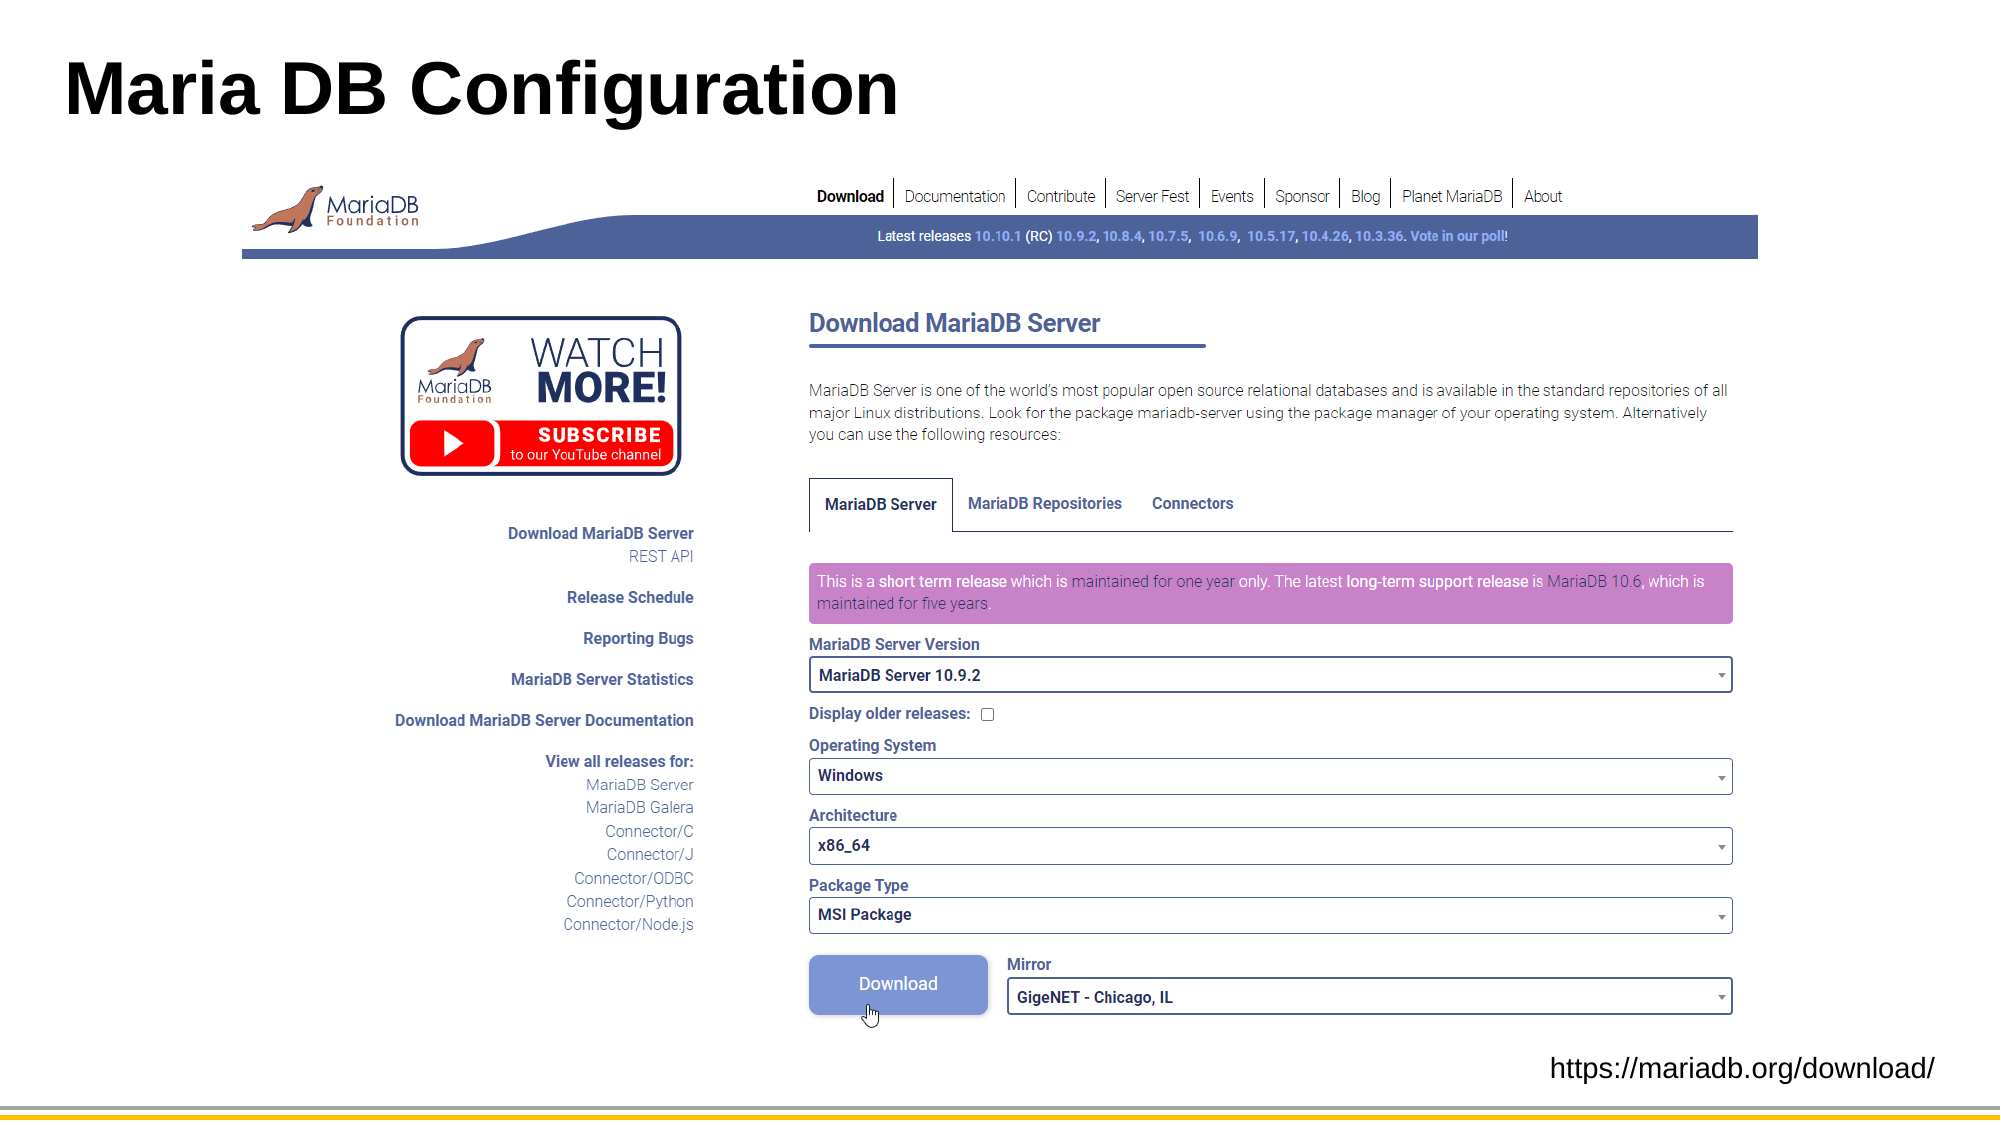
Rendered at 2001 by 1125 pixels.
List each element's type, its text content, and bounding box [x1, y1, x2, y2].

text_box Maria DB Configuration [49, 32, 1828, 138]
text_box https://mariadb.org/download/ [1535, 1042, 1959, 1092]
picture [241, 171, 1758, 1031]
